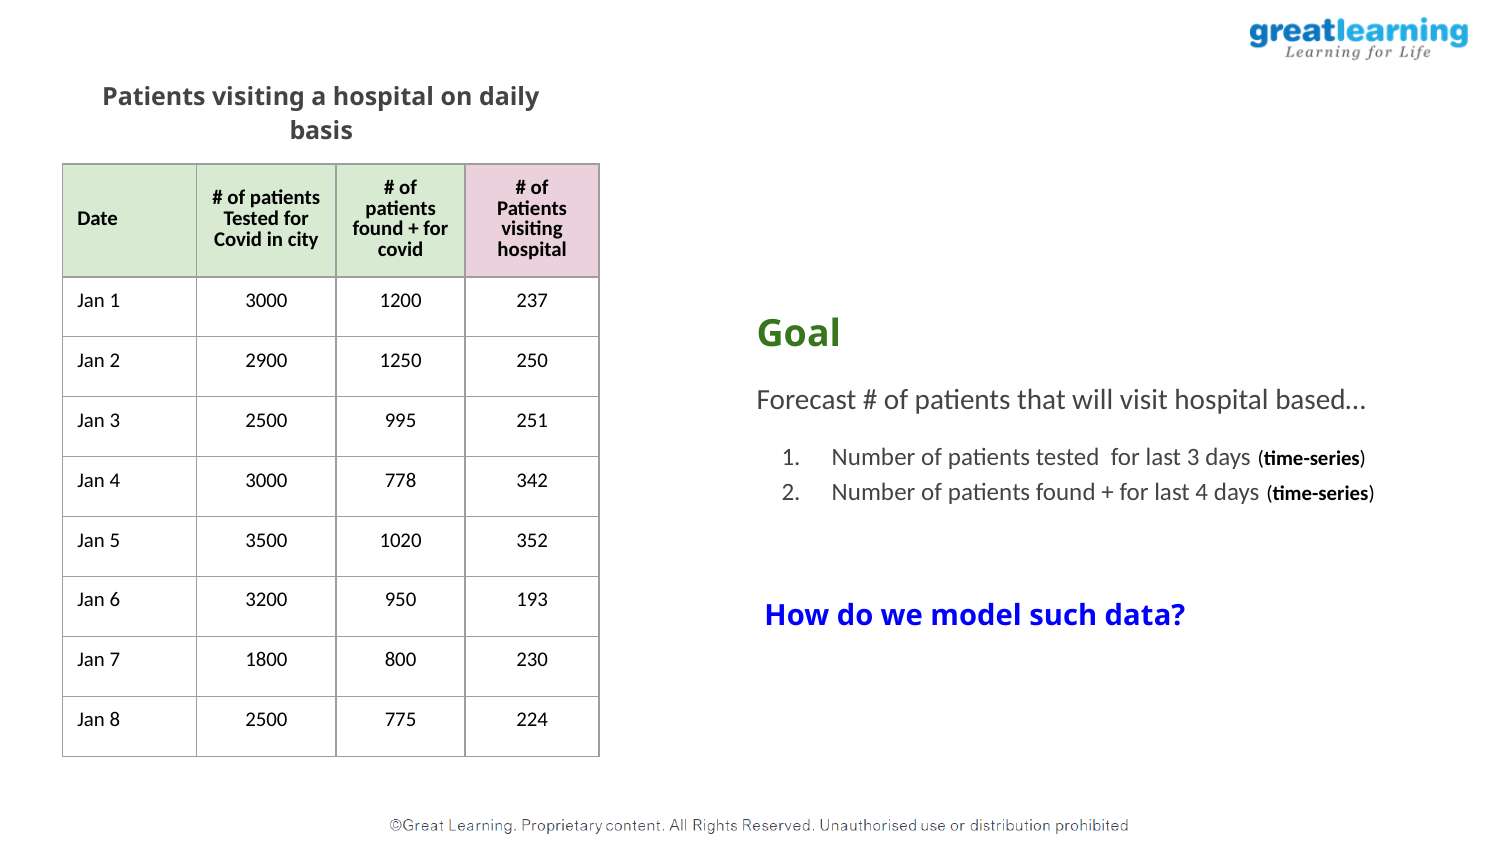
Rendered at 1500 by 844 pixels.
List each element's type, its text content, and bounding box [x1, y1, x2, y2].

table_cell Jan 1 [63, 278, 196, 336]
table_header # of Patients visiting hospital [466, 165, 598, 276]
table_cell 2500 [197, 697, 335, 756]
table_cell Jan 2 [63, 337, 196, 396]
table_cell 1200 [337, 278, 464, 336]
table_cell Jan 3 [63, 397, 196, 456]
table_cell 1020 [337, 517, 464, 576]
table_cell 775 [337, 697, 464, 756]
table_cell Jan 6 [63, 577, 196, 636]
table_cell 1250 [337, 337, 464, 396]
table_cell 224 [466, 697, 598, 756]
table_cell 995 [337, 397, 464, 456]
table_cell 237 [466, 278, 598, 336]
table_cell 3000 [197, 457, 335, 516]
table_cell Jan 8 [63, 697, 196, 756]
table_cell Jan 5 [63, 517, 196, 576]
table_cell Jan 4 [63, 457, 196, 516]
table_cell 3000 [197, 278, 335, 336]
table_header # of patients found + for covid [337, 165, 464, 276]
table_cell Jan 7 [63, 637, 196, 696]
table_cell 2500 [197, 397, 335, 456]
table_cell 250 [466, 337, 598, 396]
text_box How do we model such data? [749, 565, 1437, 657]
table_cell 2900 [197, 337, 335, 396]
table_cell 778 [337, 457, 464, 516]
table_cell 3200 [197, 577, 335, 636]
table_header # of patients Tested for Covid in city [197, 165, 335, 276]
table_cell 352 [466, 517, 598, 576]
text_box Patients visiting a hospital on daily basis [62, 56, 580, 163]
table_cell 1800 [197, 637, 335, 696]
table_cell 251 [466, 397, 598, 456]
table_cell 800 [337, 637, 464, 696]
table_cell 193 [466, 577, 598, 636]
table_cell 230 [466, 637, 598, 696]
picture [368, 811, 1150, 844]
table_cell 950 [337, 577, 464, 636]
picture [1249, 16, 1469, 61]
table_cell 3500 [197, 517, 335, 576]
text_box Goal Forecast # of patients that will visit hospital based… Number of patients tested for last 3 days (time-series) Number of patients found + for last 4 days (time-series) [741, 288, 1436, 520]
table_header Date [63, 165, 196, 276]
table_cell 342 [466, 457, 598, 516]
